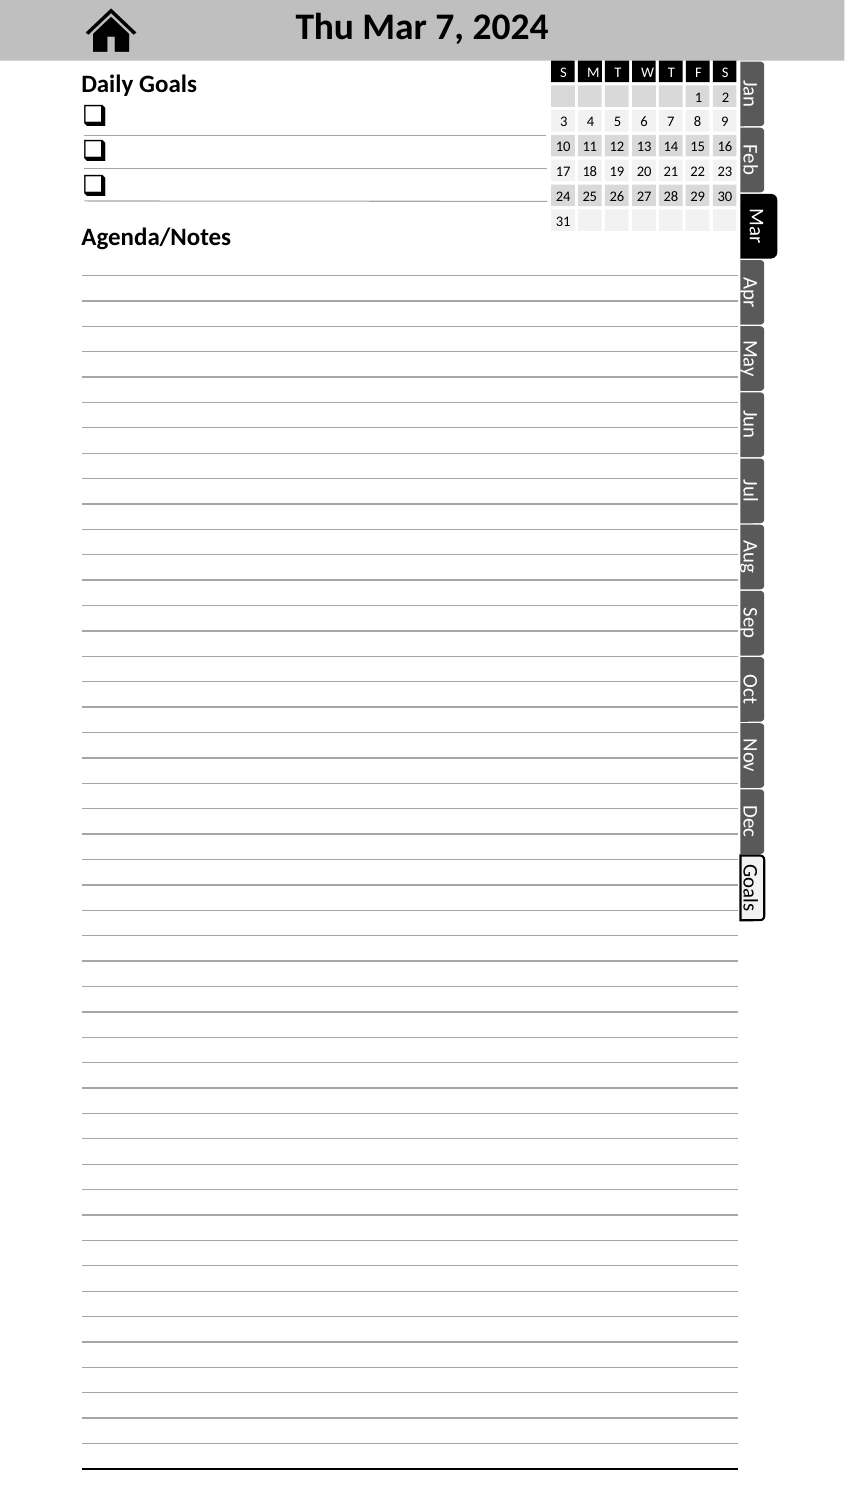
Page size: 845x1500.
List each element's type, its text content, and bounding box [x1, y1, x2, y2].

picture [82, 1, 140, 59]
list Thu Mar 7, 2024 [190, 0, 655, 61]
